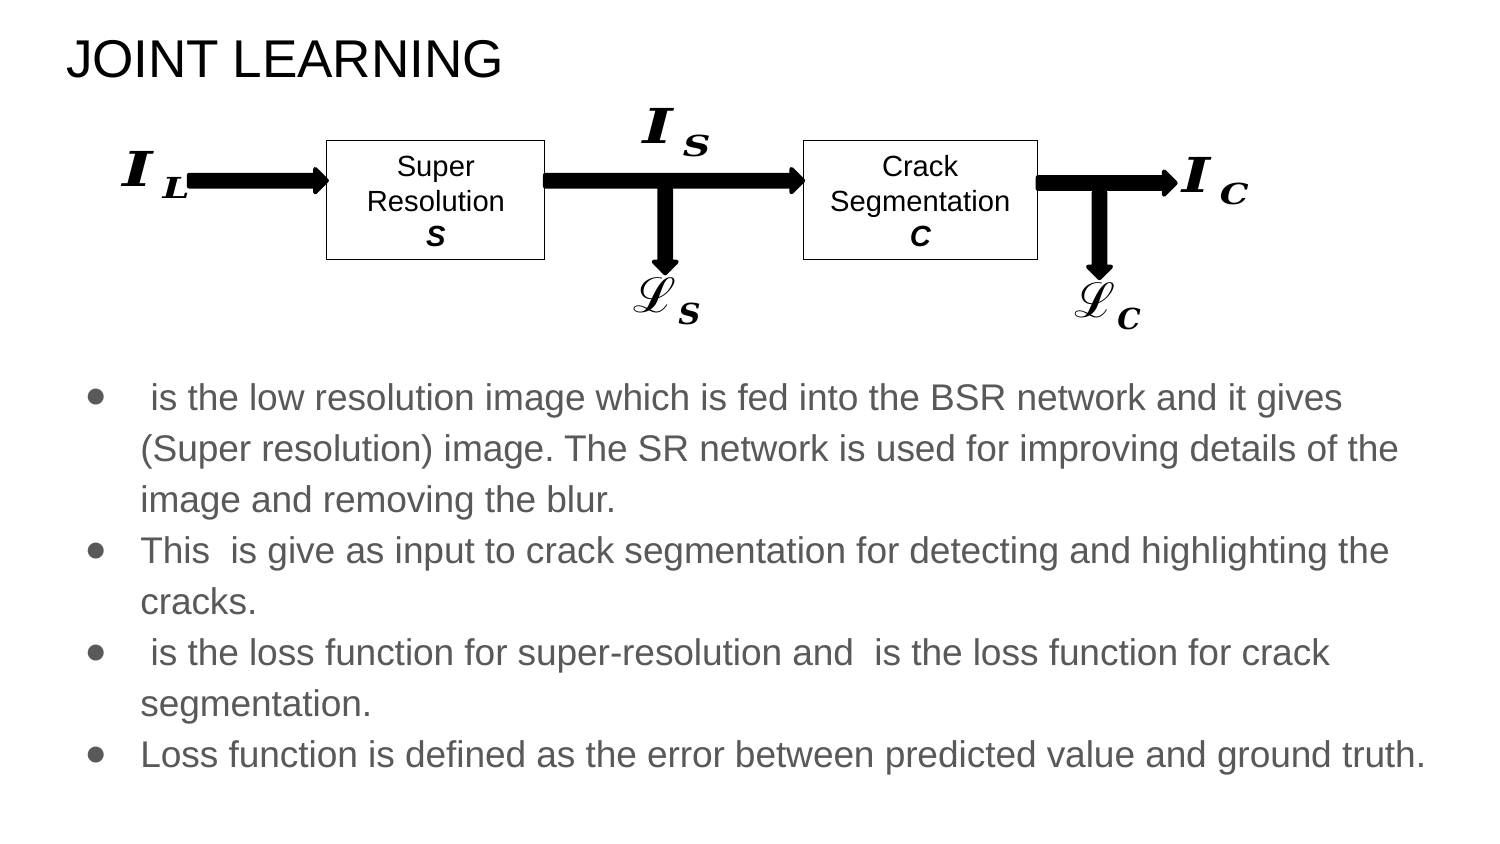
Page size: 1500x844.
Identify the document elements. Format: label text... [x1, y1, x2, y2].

text_box [1086, 190, 1113, 281]
text_box [186, 167, 329, 195]
text_box [1035, 169, 1178, 197]
text_box Crack Segmentation C [803, 140, 1038, 260]
text_box [542, 167, 806, 195]
text_box Super Resolution S [326, 140, 545, 260]
text_box [651, 185, 679, 276]
title JOINT LEARNING [51, 9, 1449, 104]
